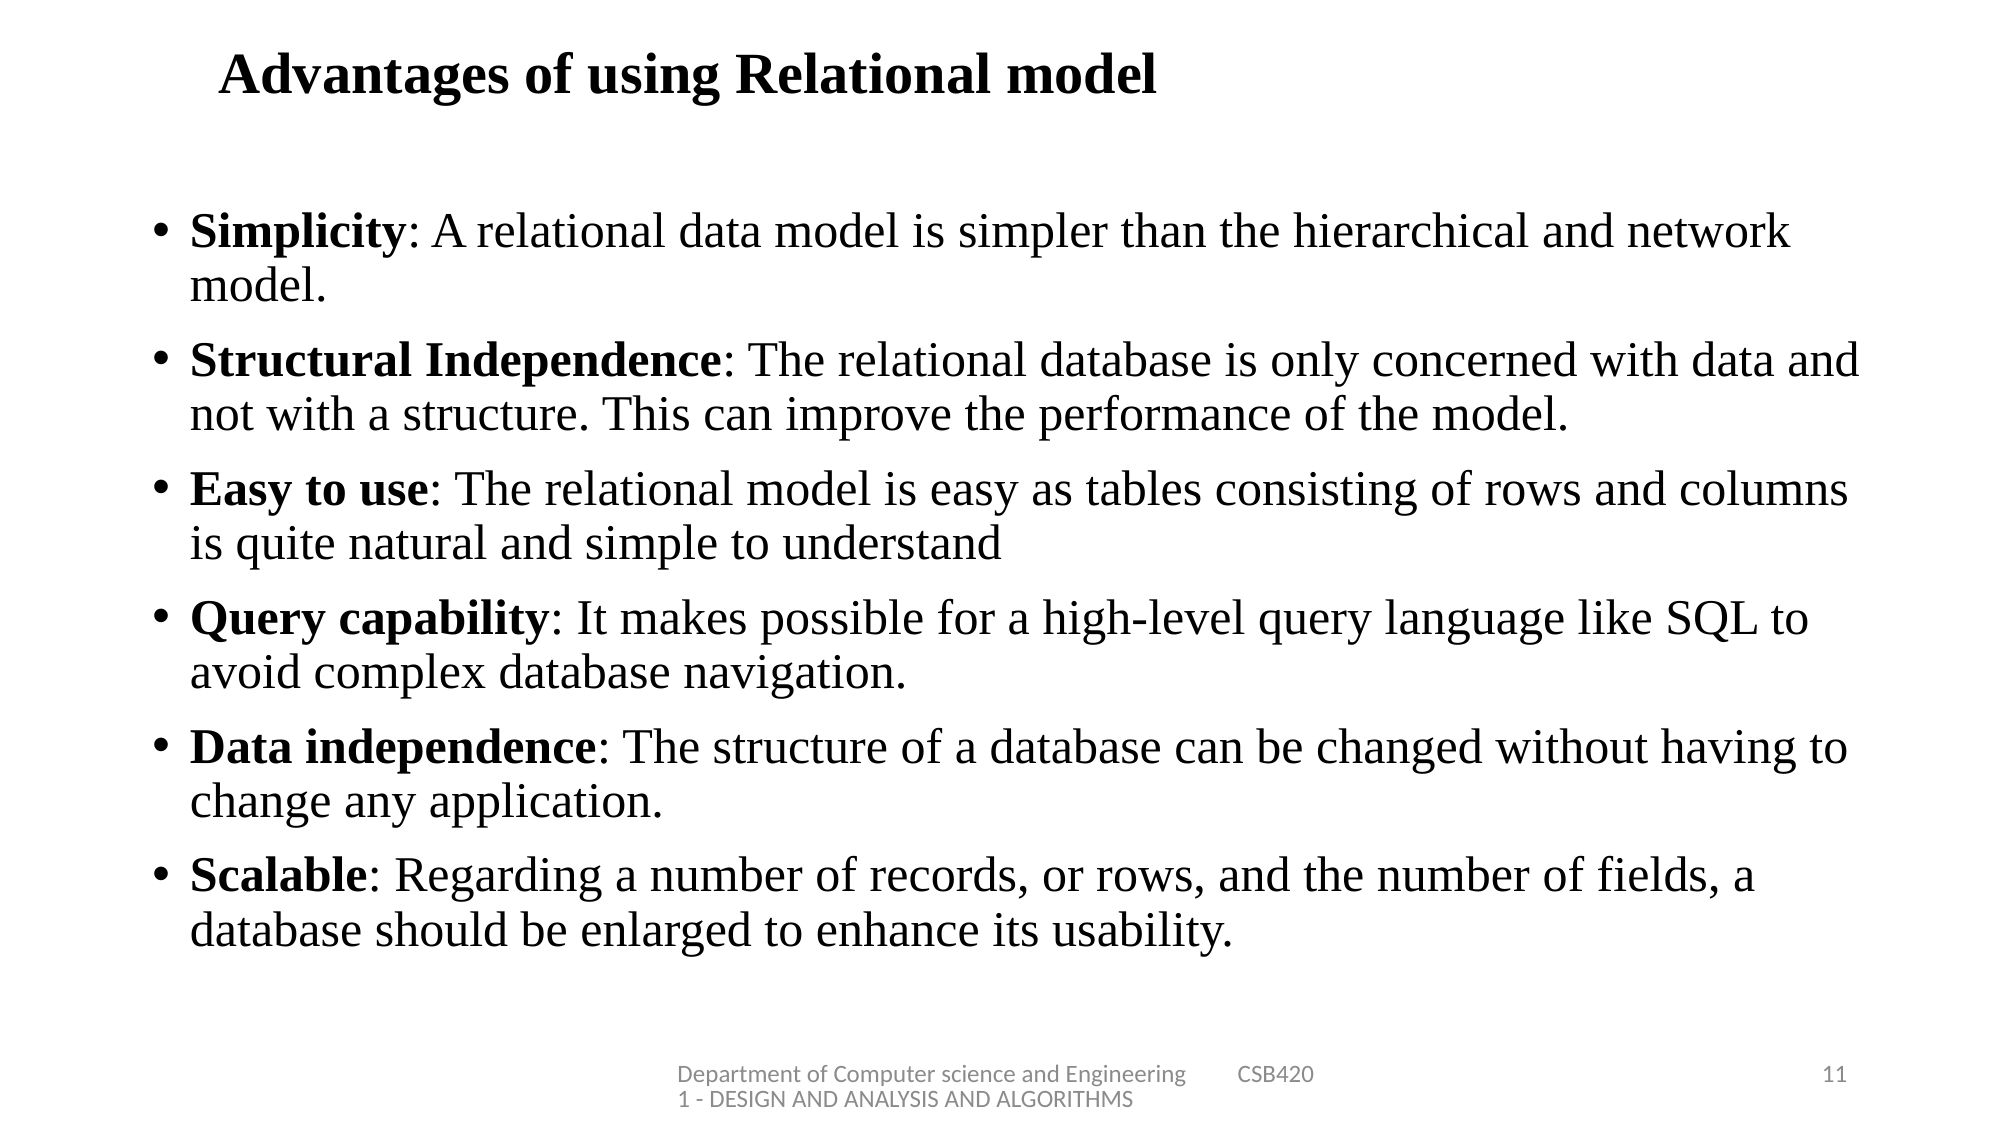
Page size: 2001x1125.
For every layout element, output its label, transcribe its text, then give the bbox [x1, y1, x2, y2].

footer Department of Computer science and Engineering CSB4201 - DESIGN AND ANALYSIS AND ALGORITHMS [662, 1042, 1338, 1103]
text_box Advantages of using Relational model [203, 25, 1529, 126]
slide_number 11 [1412, 1042, 1863, 1103]
list Simplicity: A relational data model is simpler than the hierarchical and network model. Structural Independence: The relational database is only concerned with data and not with a structure. This can improve the performance of the model. Easy to use: The relational model is easy as tables consisting of rows and columns is quite natural and simple to understand Query capability: It makes possible for a high-level query language like SQL to avoid complex database navigation. Data independence: The structure of a database can be changed without having to change any application. Scalable: Regarding a number of records, or rows, and the number of fields, a database should be enlarged to enhance its usability. [137, 197, 1907, 991]
